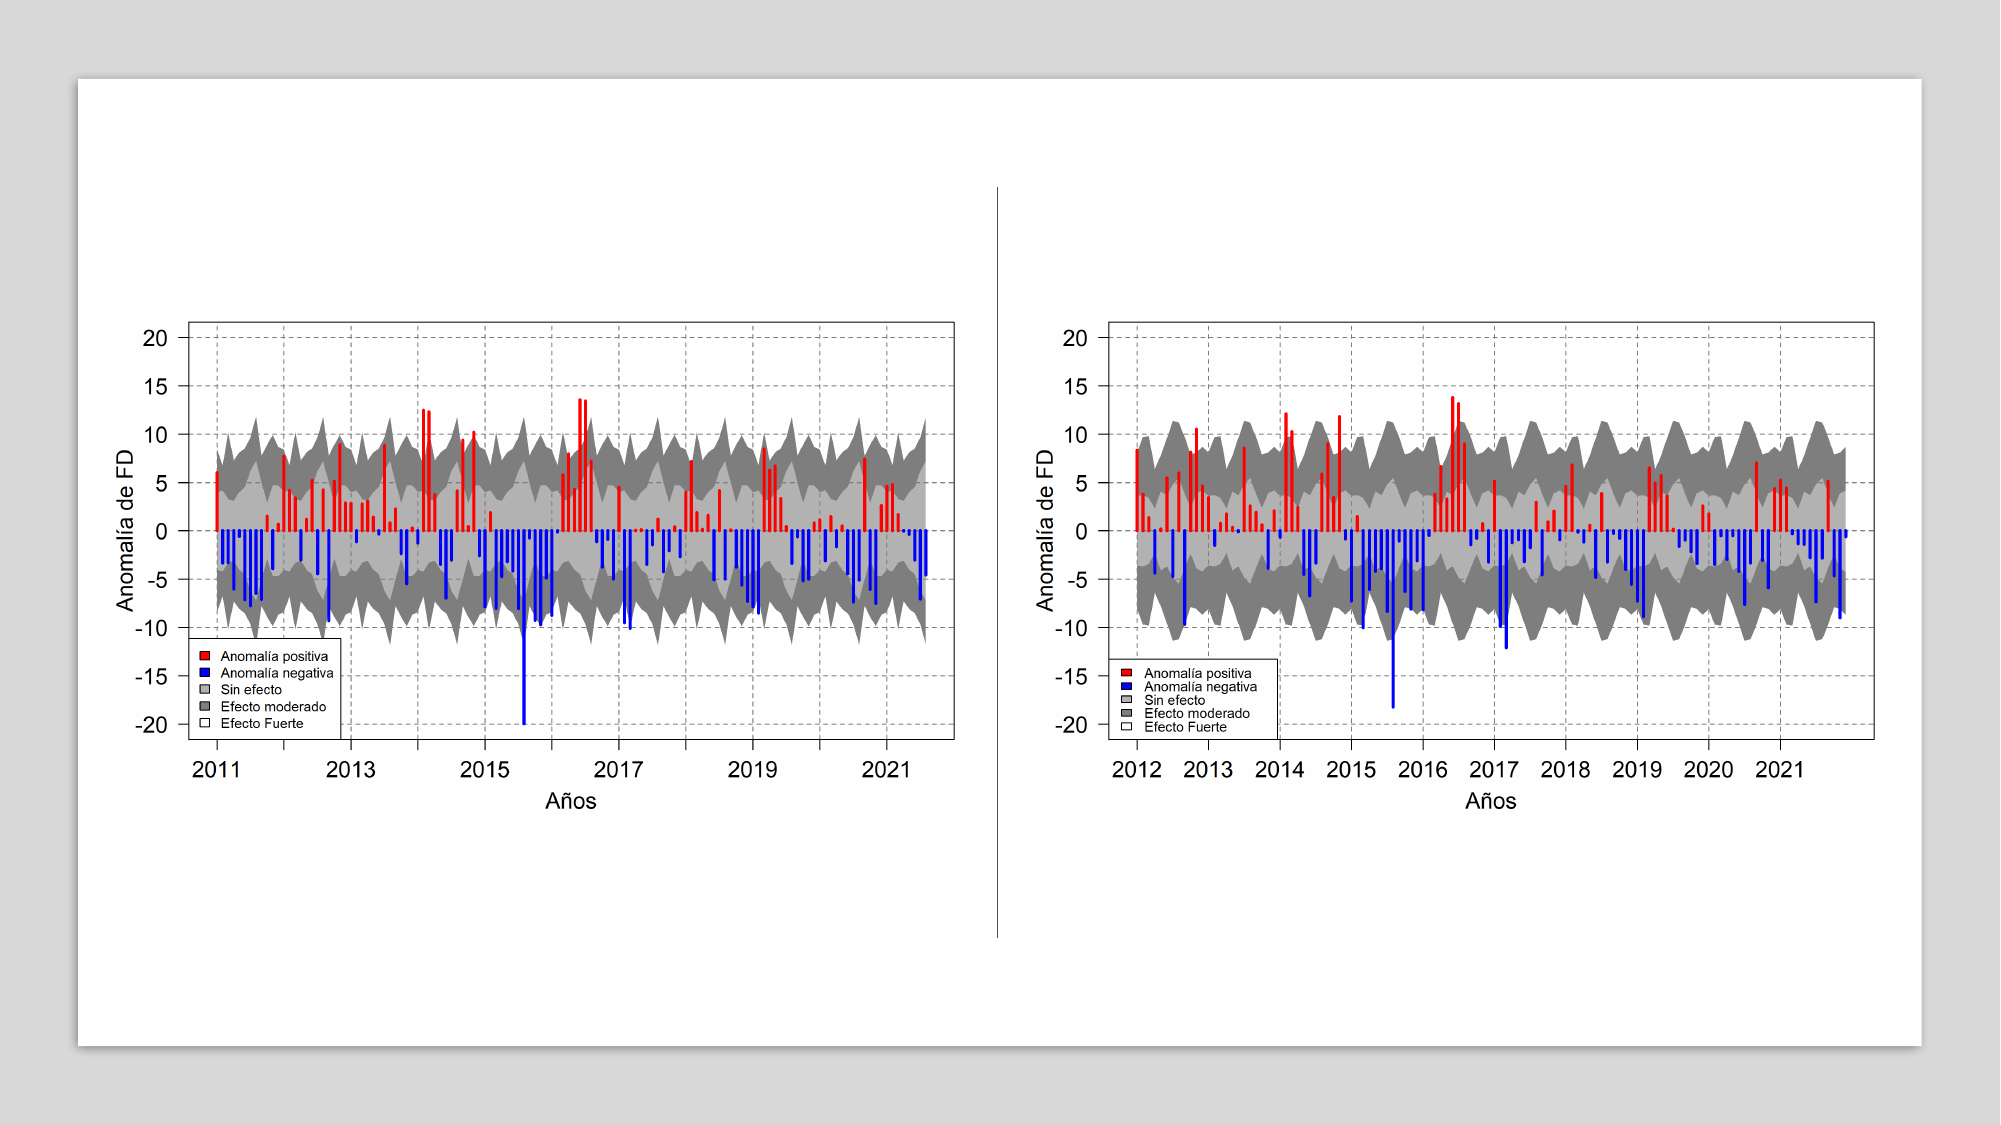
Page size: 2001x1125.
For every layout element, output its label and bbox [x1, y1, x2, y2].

text_box [0, 0, 2000, 1125]
text_box [77, 78, 1923, 1047]
picture [1025, 301, 1895, 824]
picture [105, 301, 975, 824]
